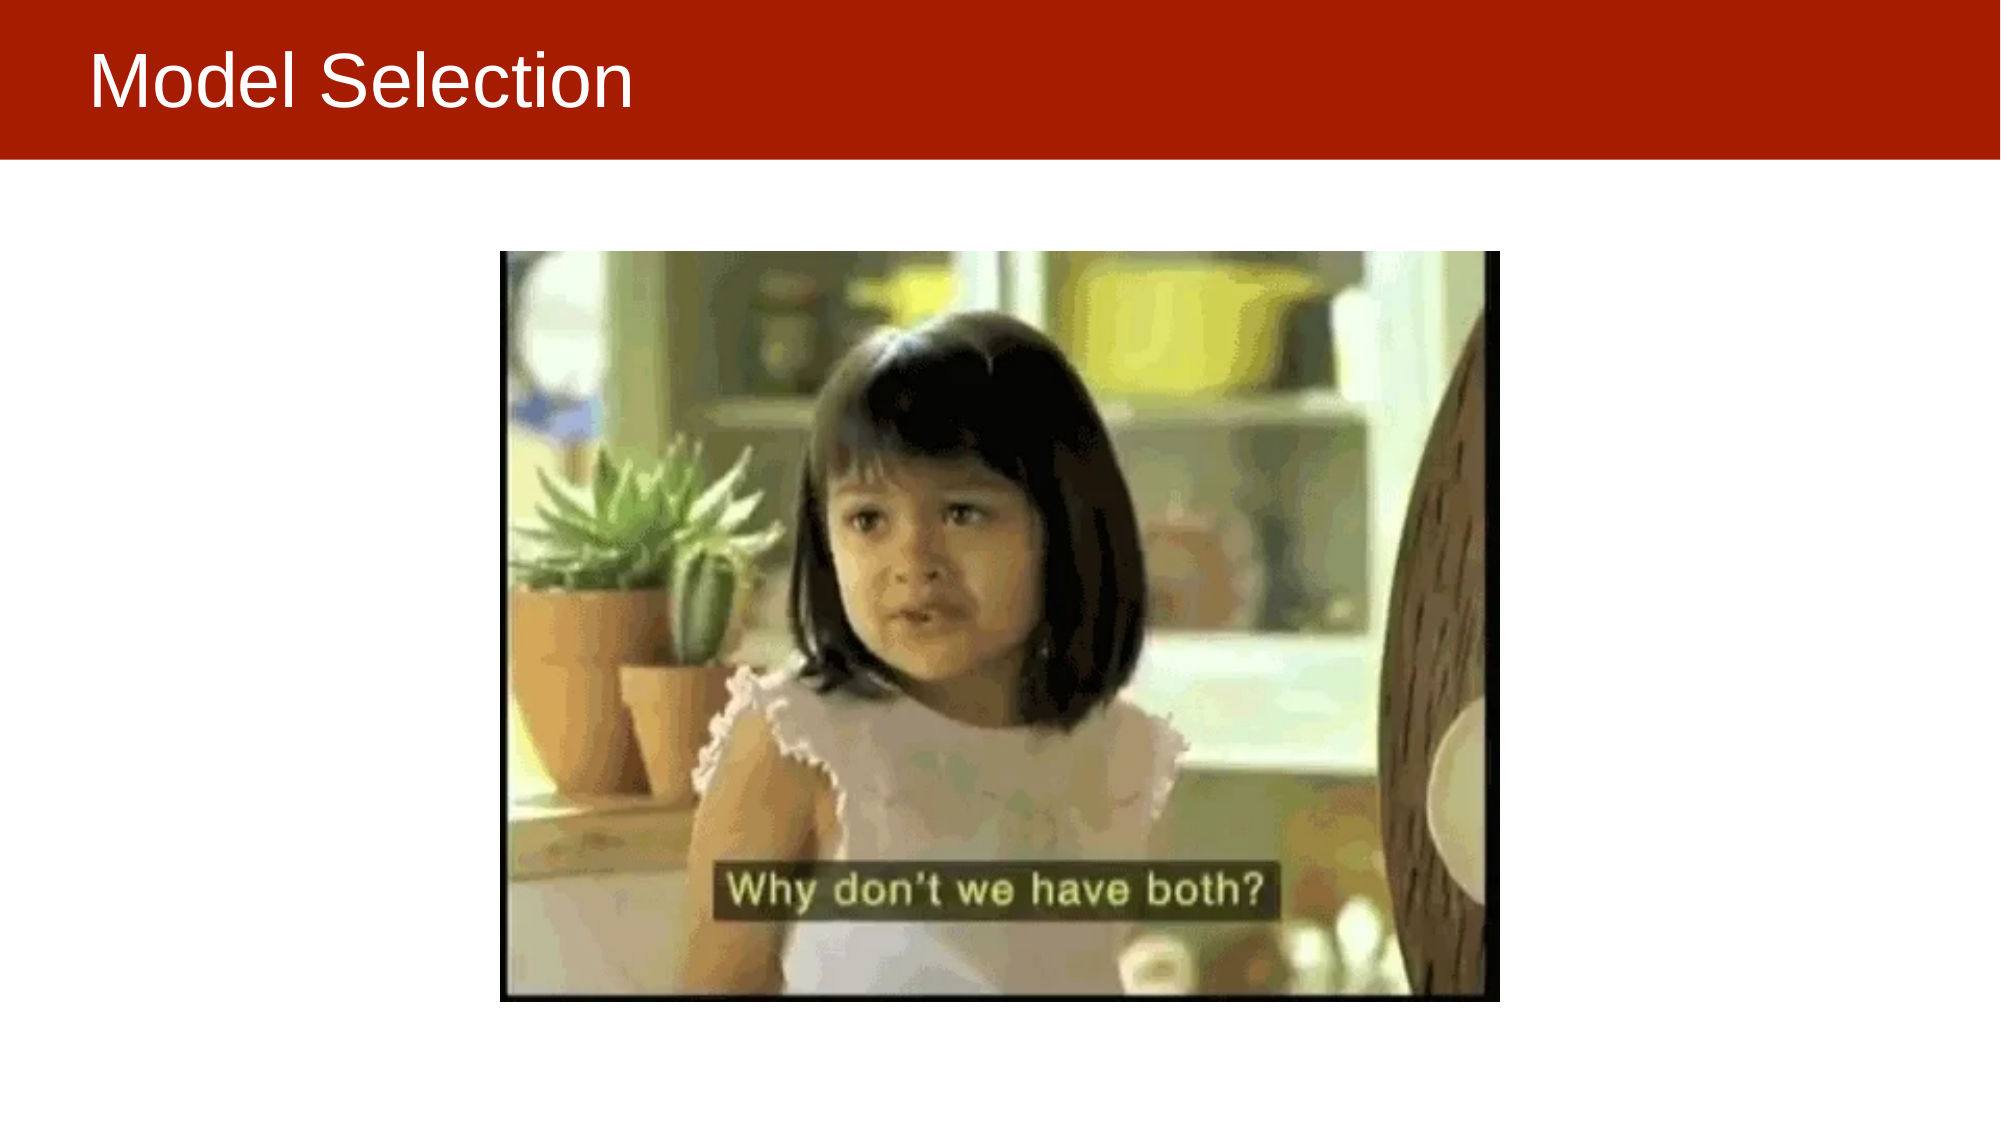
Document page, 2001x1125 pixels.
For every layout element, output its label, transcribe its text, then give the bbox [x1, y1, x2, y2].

picture [499, 250, 1501, 1002]
title Model Selection [68, 14, 1932, 140]
